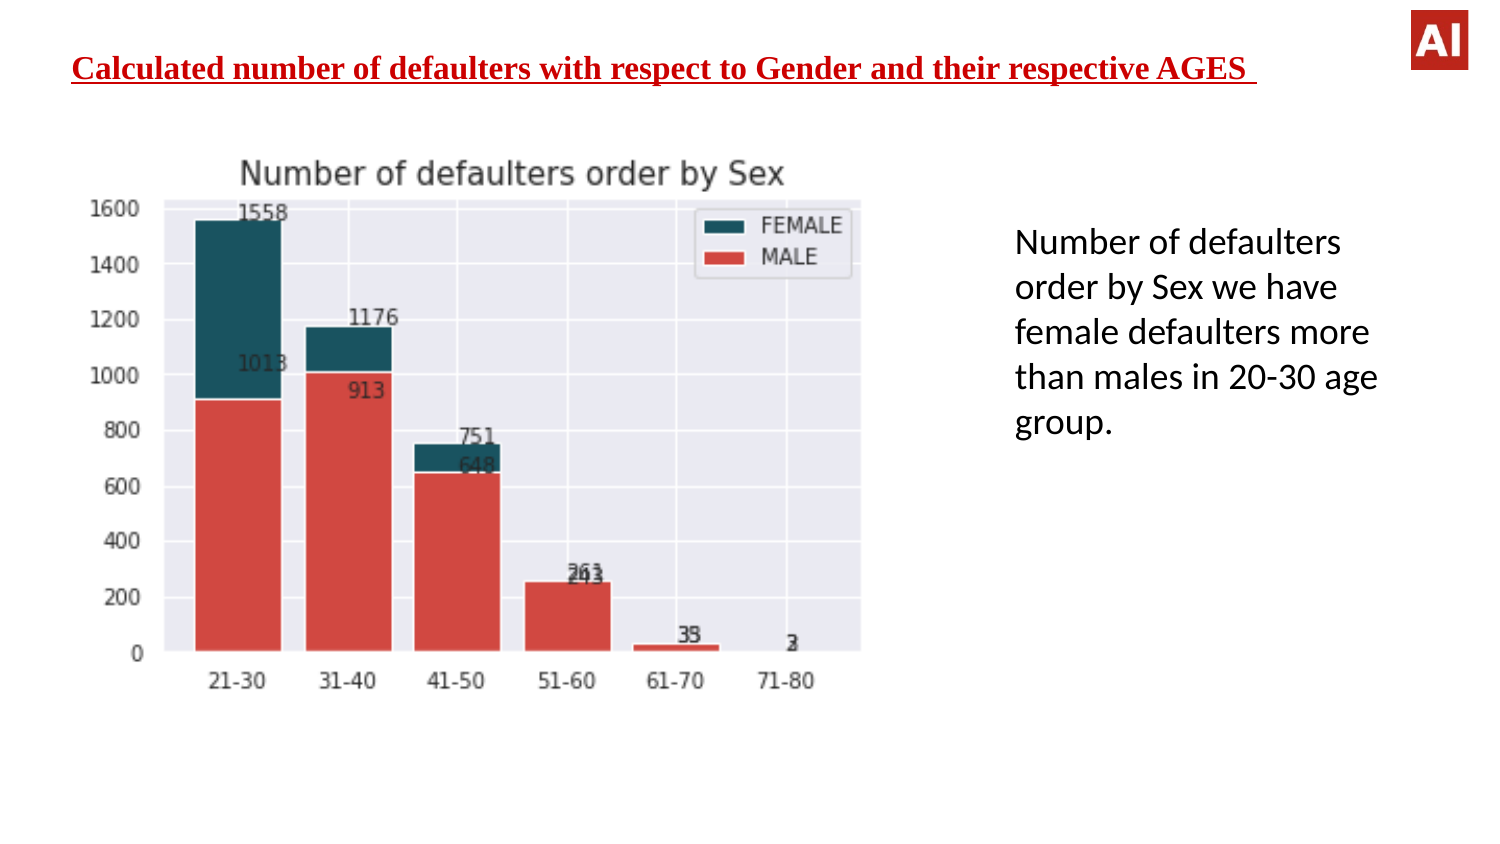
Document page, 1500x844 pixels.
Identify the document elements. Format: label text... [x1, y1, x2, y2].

picture [74, 146, 874, 708]
title Calculated number of defaulters with respect to Gender and their respective AGES [63, 44, 1437, 188]
text_box Number of defaulters order by Sex we have female defaulters more than males in 20-30 age group. [999, 209, 1413, 450]
picture [1411, 10, 1469, 70]
